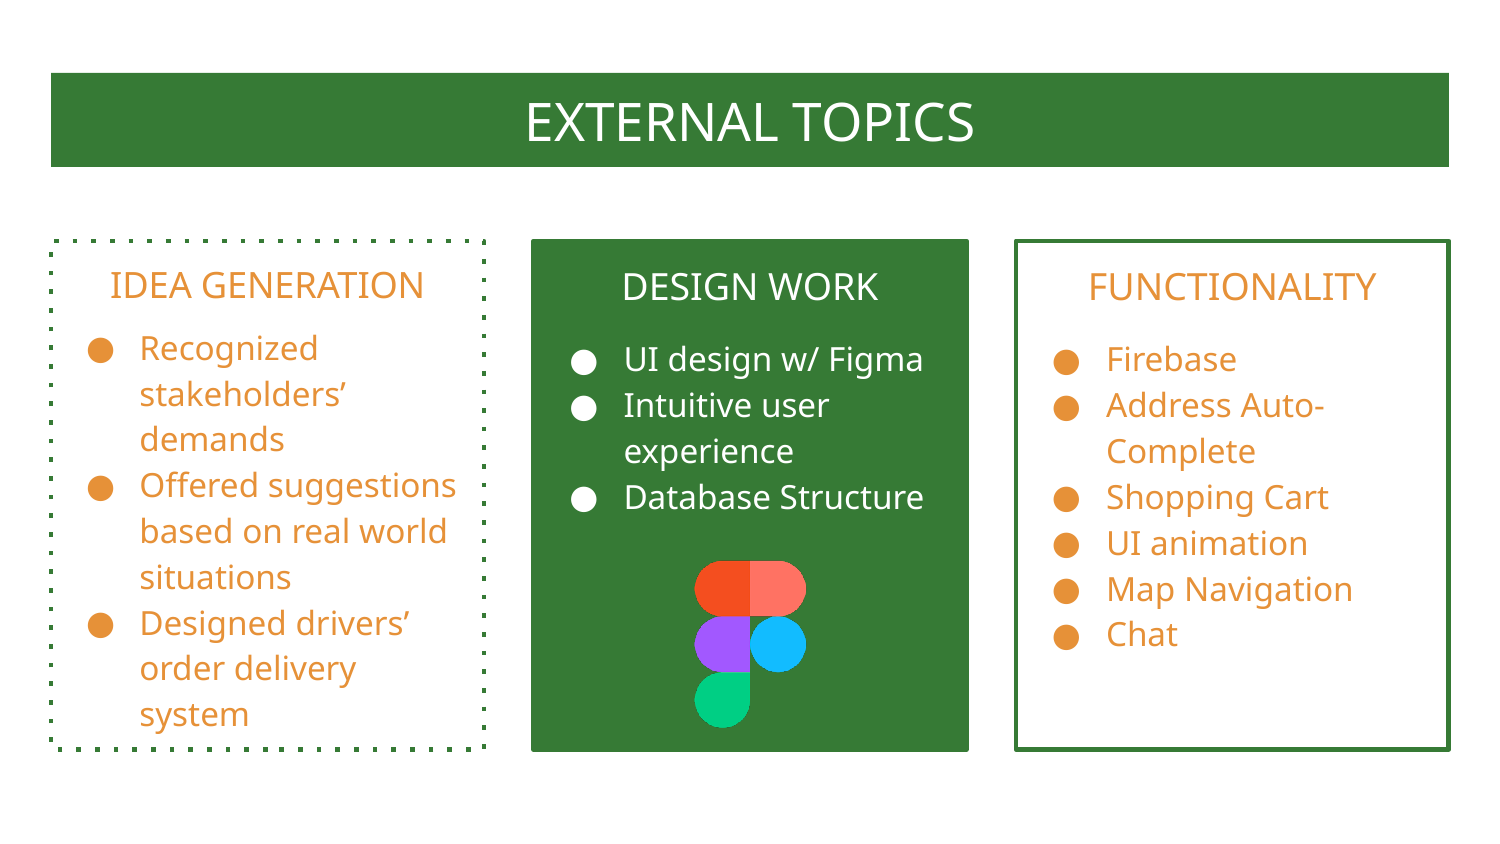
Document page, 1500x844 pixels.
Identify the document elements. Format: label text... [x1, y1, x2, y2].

list DESIGN WORK UI design w/ Figma Intuitive user experience Database Structure [533, 240, 967, 750]
picture [572, 511, 928, 778]
list FUNCTIONALITY Firebase Address Auto-Complete Shopping Cart UI animation Map Navigation Chat [1015, 240, 1449, 750]
list IDEA GENERATION Recognized stakeholders’ demands Offered suggestions based on real world situations Designed drivers’ order delivery system [51, 240, 484, 750]
title EXTERNAL TOPICS [51, 72, 1449, 167]
